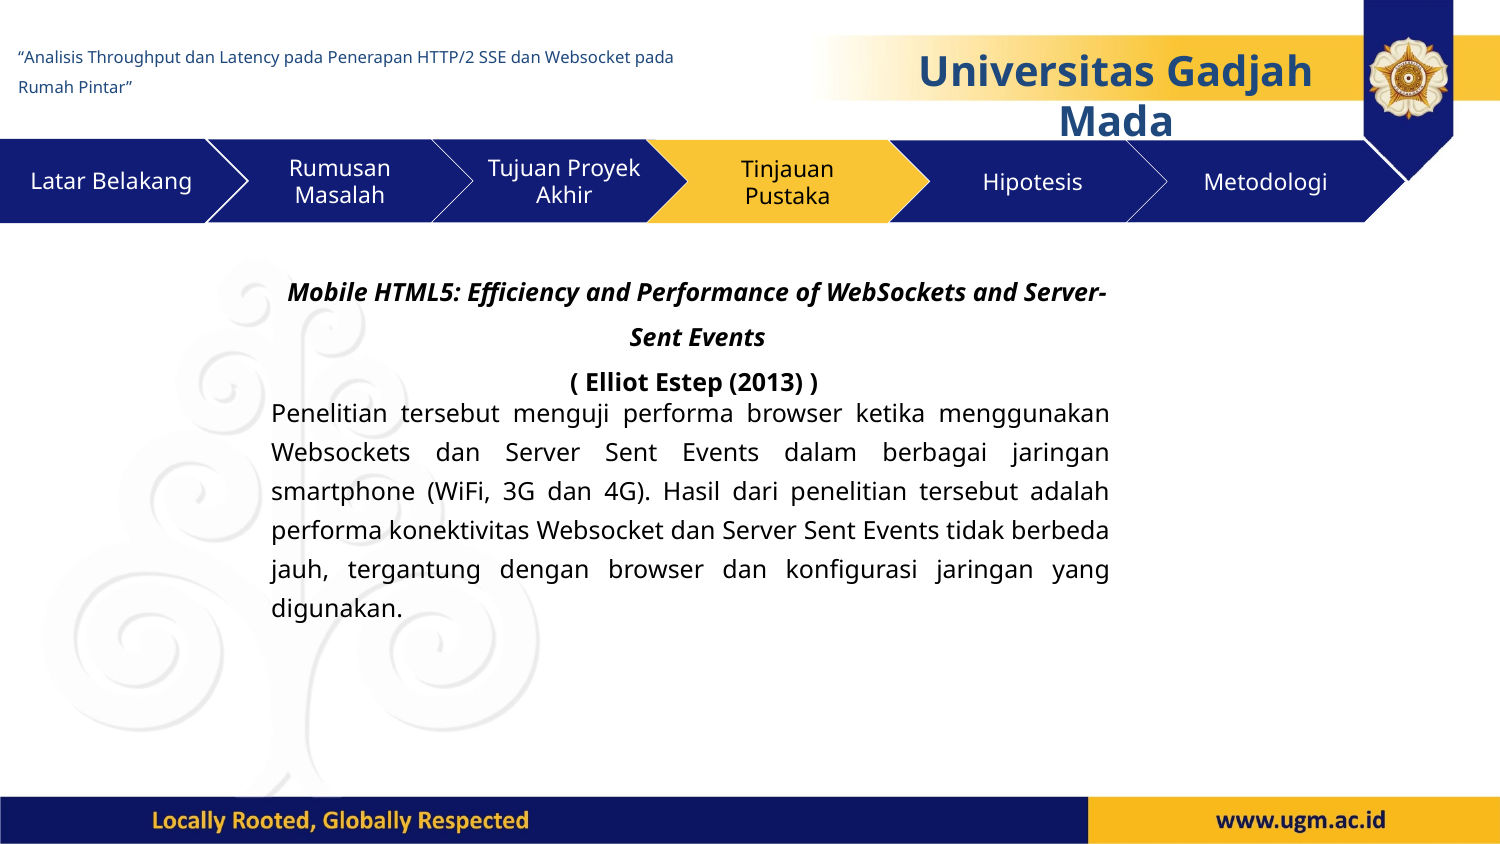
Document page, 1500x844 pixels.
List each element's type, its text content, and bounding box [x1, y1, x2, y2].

text_box Rumusan Masalah [206, 136, 469, 225]
text_box Latar Belakang [0, 136, 249, 225]
text_box Tinjauan Pustaka [644, 137, 926, 226]
text_box Metodologi [1124, 138, 1408, 225]
text_box Tujuan Proyek Akhir [429, 136, 684, 225]
text_box Universitas Gadjah Mada [879, 37, 1353, 138]
text_box Mobile HTML5: Efficiency and Performance of WebSockets and Server-Sent Events ( Elliot Estep (2013) ) [256, 254, 1139, 389]
picture [0, 0, 1500, 844]
text_box “Analisis Throughput dan Latency pada Penerapan HTTP/2 SSE dan Websocket pada Rumah Pintar” [3, 29, 713, 94]
text_box Hipotesis [887, 138, 1163, 225]
text_box Penelitian tersebut menguji performa browser ketika menggunakan Websockets dan Server Sent Events dalam berbagai jaringan smartphone (WiFi, 3G dan 4G). Hasil dari penelitian tersebut adalah performa konektivitas Websocket dan Server Sent Events tidak berbeda jauh, tergantung dengan browser dan konfigurasi jaringan yang digunakan. [256, 381, 1126, 699]
